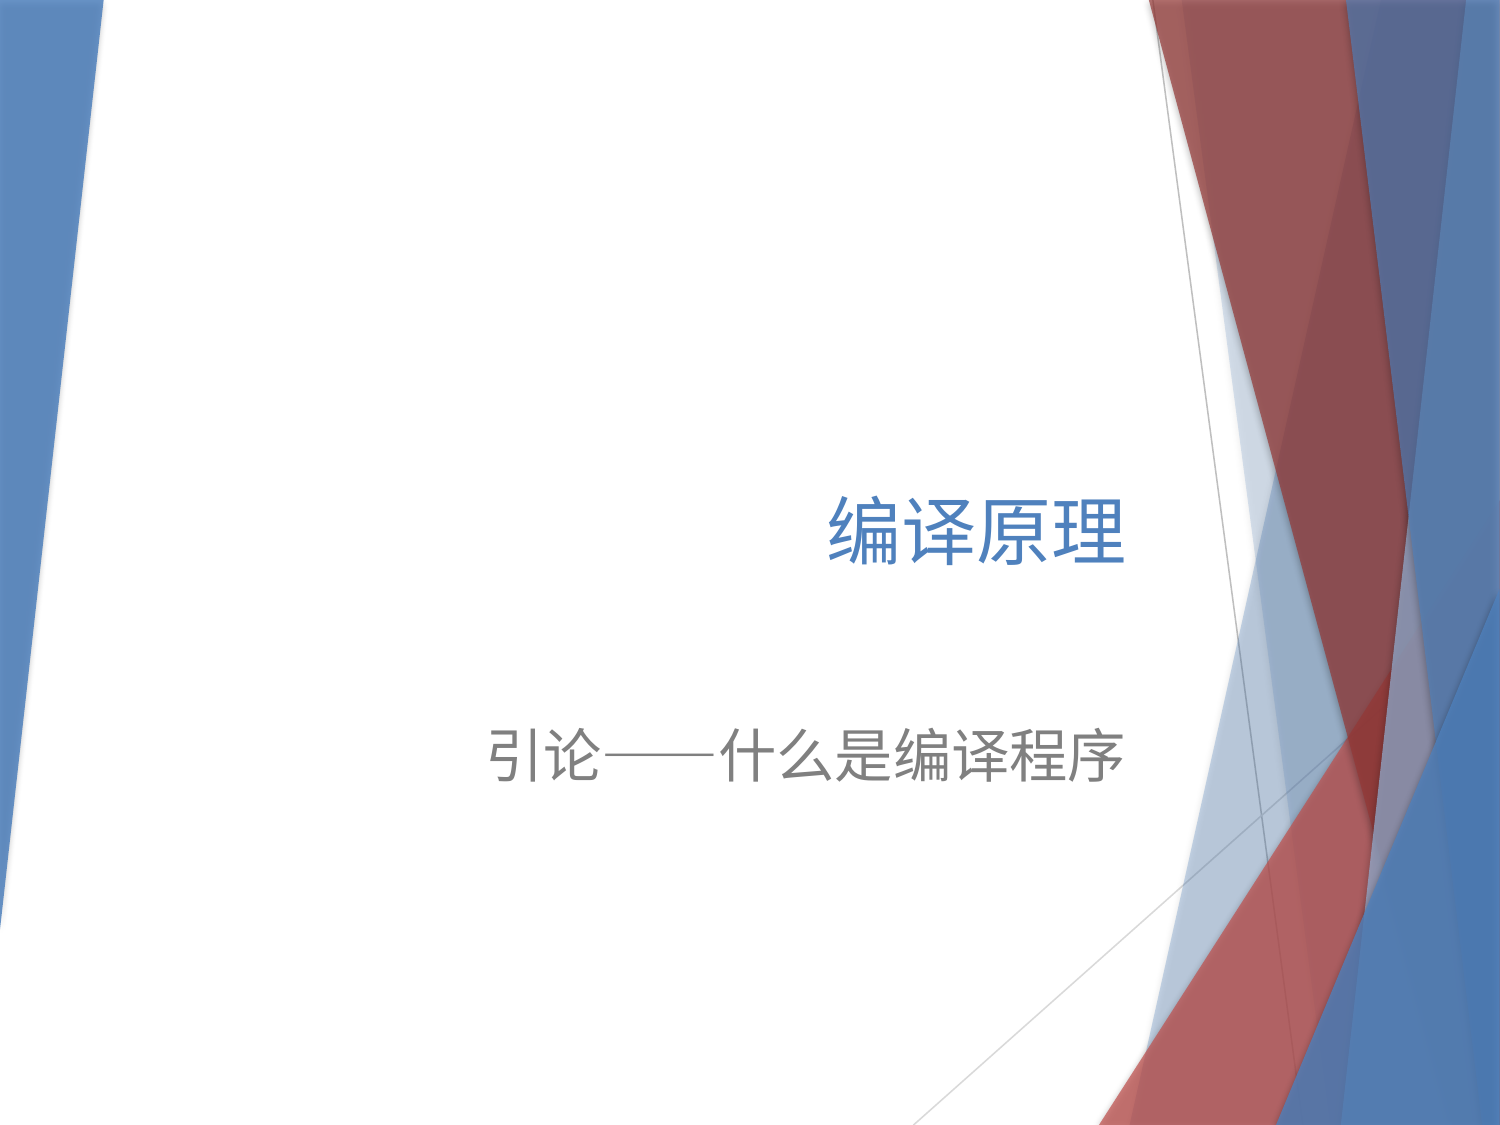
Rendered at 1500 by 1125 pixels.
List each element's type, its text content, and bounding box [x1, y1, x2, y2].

subtitle 引论——什么是编译程序 [185, 664, 1141, 845]
title 编译原理 [185, 394, 1141, 664]
